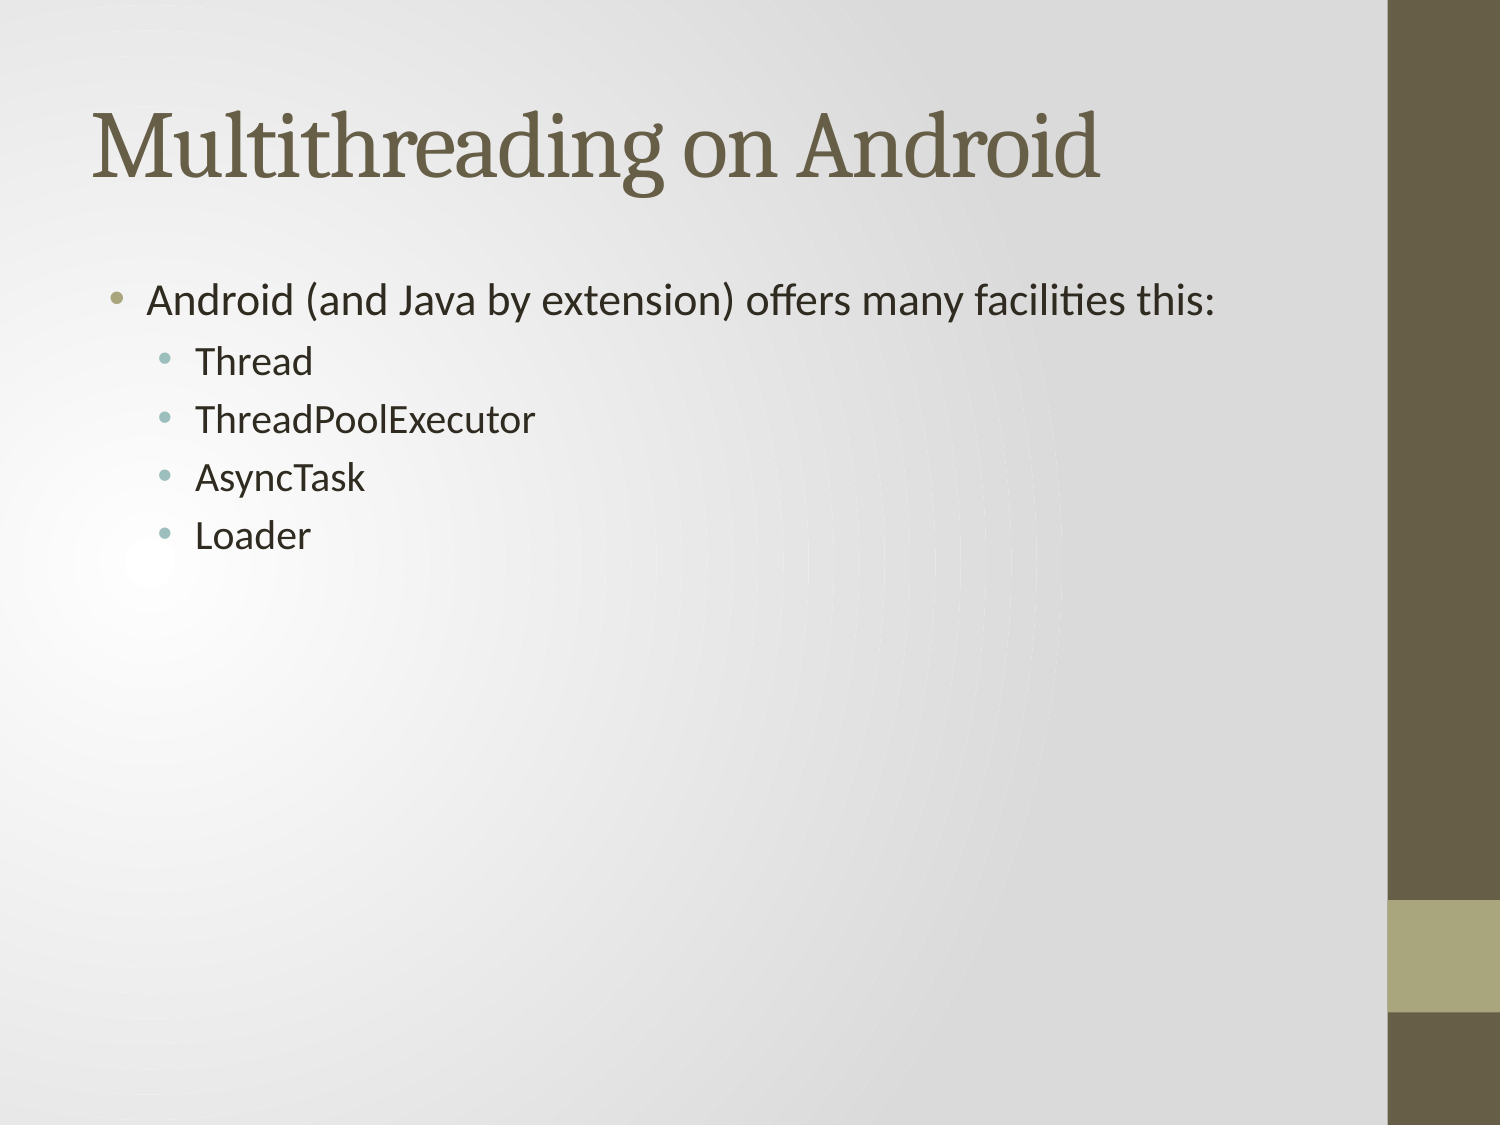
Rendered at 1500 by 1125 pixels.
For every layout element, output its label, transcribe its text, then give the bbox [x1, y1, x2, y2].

list Android (and Java by extension) offers many facilities this: Thread ThreadPoolExecutor AsyncTask Loader [75, 262, 1325, 1050]
title Multithreading on Android [75, 45, 1325, 233]
